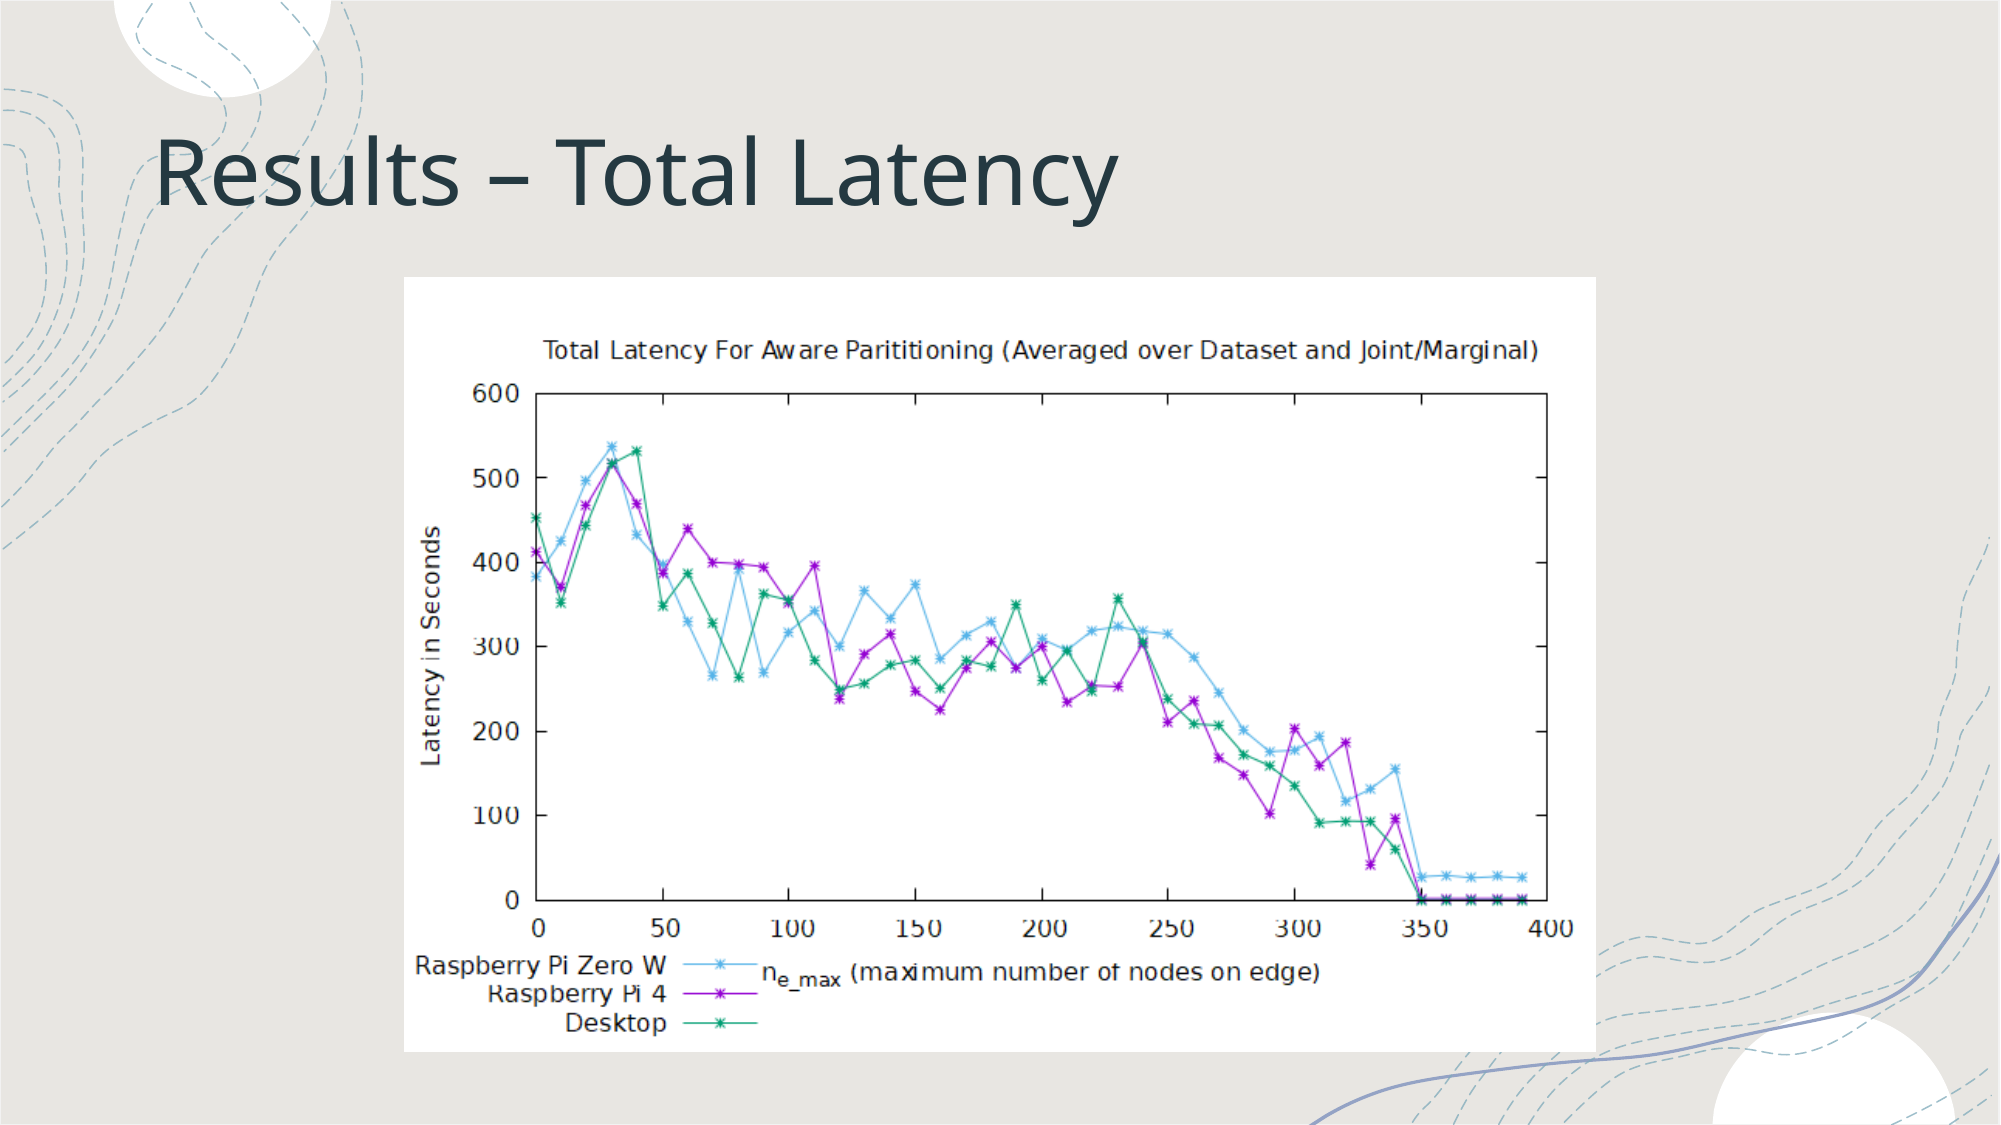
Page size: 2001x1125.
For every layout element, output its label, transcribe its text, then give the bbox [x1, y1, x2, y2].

title Results – Total Latency [137, 59, 1863, 278]
picture [404, 277, 1596, 1052]
